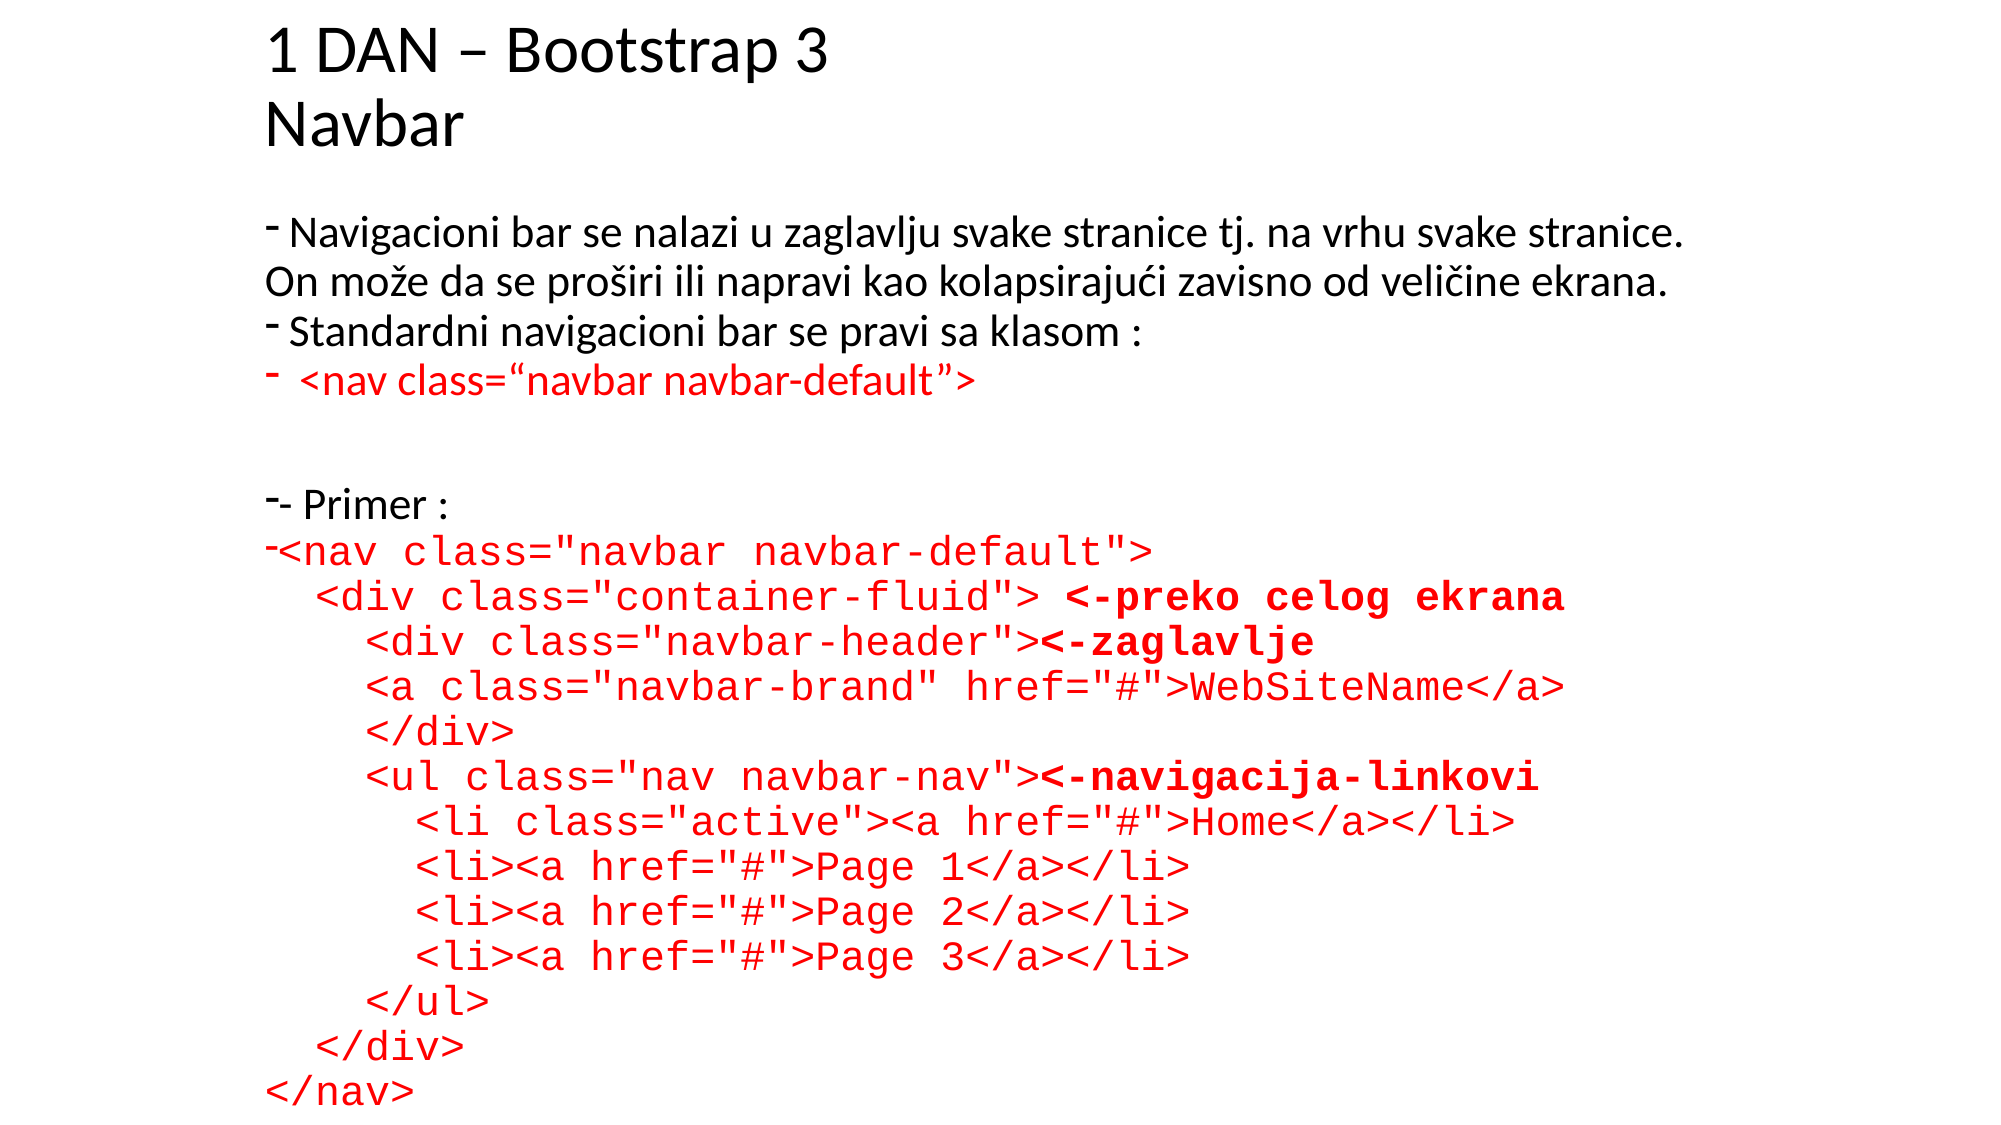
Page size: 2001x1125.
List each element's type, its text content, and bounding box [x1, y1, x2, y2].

title 1 DAN – Bootstrap 3 Navbar [249, 0, 1750, 175]
list Navigacioni bar se nalazi u zaglavlju svake stranice tj. na vrhu svake stranice. On može da se proširi ili napravi kao kolapsirajući zavisno od veličine ekrana. Standardni navigacioni bar se pravi sa klasom : <nav class=“navbar navbar-default”> - Primer : <nav class="navbar navbar-default"> <div class="container-fluid"> <-preko celog ekrana <div class="navbar-header"><-zaglavlje <a class="navbar-brand" href="#">WebSiteName</a> </div> <ul class="nav navbar-nav"><-navigacija-linkovi <li class="active"><a href="#">Home</a></li> <li><a href="#">Page 1</a></li> <li><a href="#">Page 2</a></li> <li><a href="#">Page 3</a></li> </ul> </div> </nav> [249, 201, 1750, 1125]
